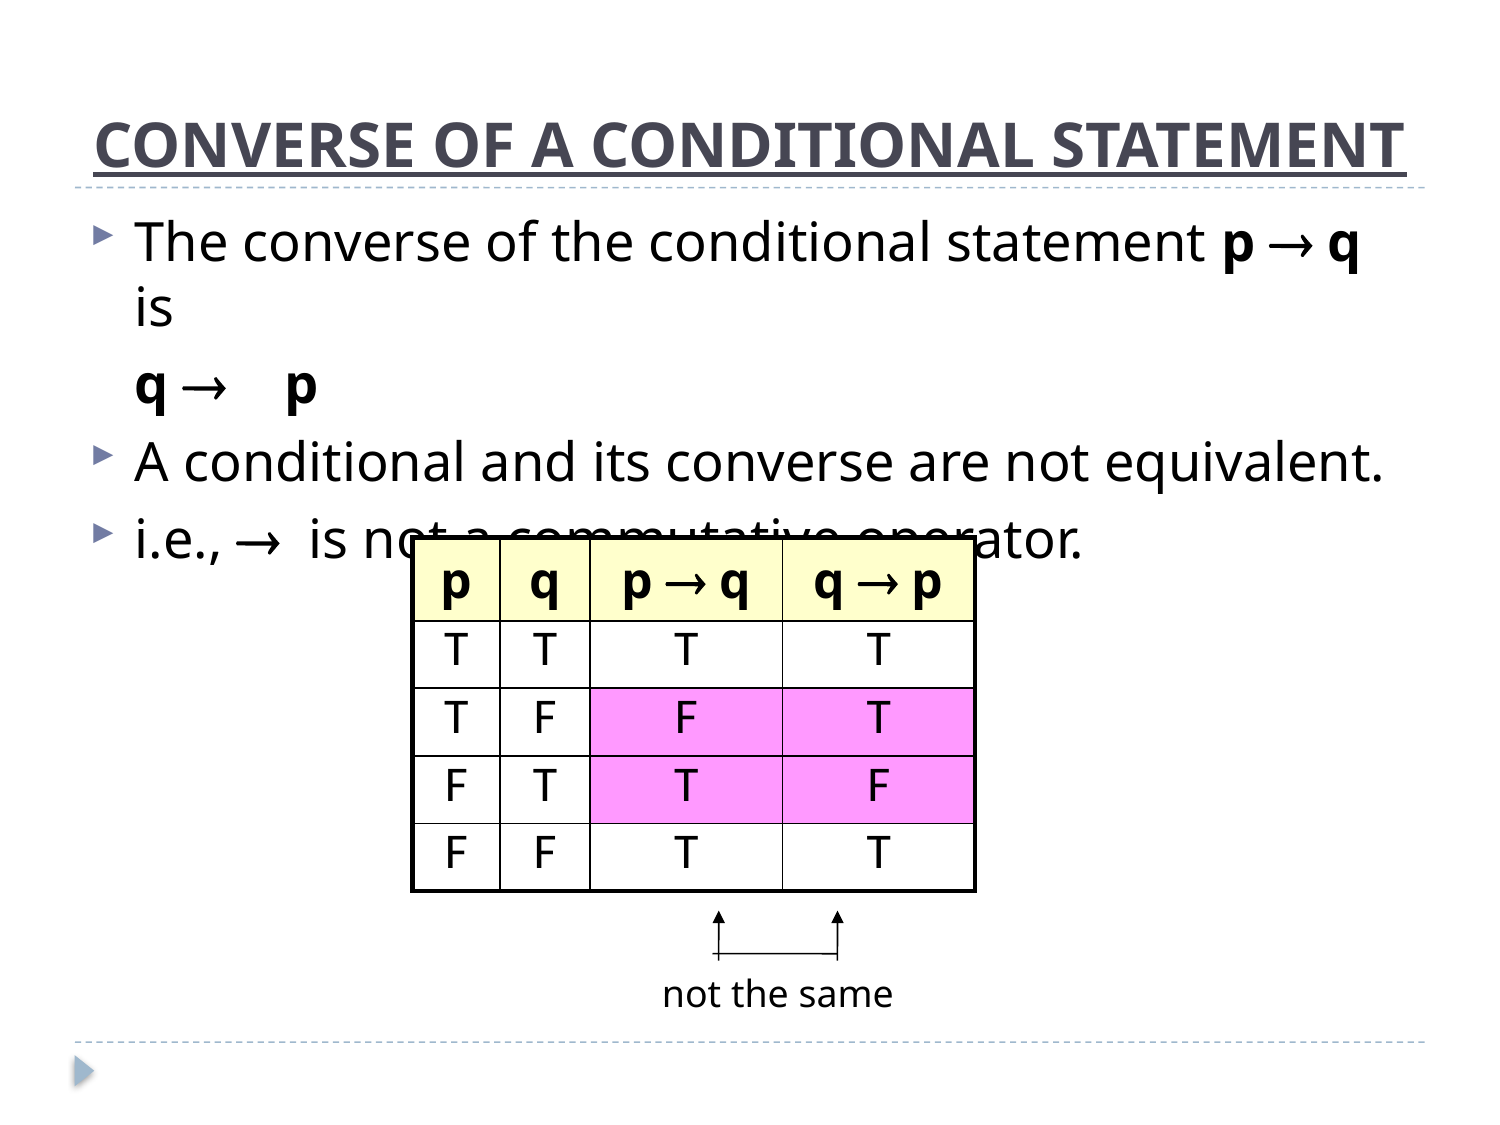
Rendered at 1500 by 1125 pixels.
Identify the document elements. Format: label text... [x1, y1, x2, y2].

table_cell F [501, 689, 589, 755]
text_box not the same [647, 962, 909, 1023]
table_cell F [415, 824, 499, 889]
table_header p  q [591, 540, 782, 620]
table_cell T [415, 622, 499, 687]
table_header q  p [783, 540, 973, 620]
table_cell T [591, 622, 782, 687]
list The converse of the conditional statement p  q is q  p A conditional and its converse are not equivalent. i.e.,  is not a commutative operator. [75, 200, 1425, 1010]
table_cell T [783, 824, 973, 889]
table_cell T [415, 689, 499, 755]
title CONVERSE OF A CONDITIONAL STATEMENT [75, 24, 1425, 188]
table_header p [415, 540, 499, 620]
table_cell F [501, 824, 589, 889]
table_cell T [501, 622, 589, 687]
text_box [712, 910, 838, 961]
table_cell T [501, 757, 589, 823]
table_cell F [415, 757, 499, 823]
table_cell F [783, 757, 973, 823]
table_cell T [591, 757, 782, 823]
table_cell F [591, 689, 782, 755]
table_cell T [591, 824, 782, 889]
table_cell T [783, 622, 973, 687]
table_cell T [783, 689, 973, 755]
table_header q [501, 540, 589, 620]
